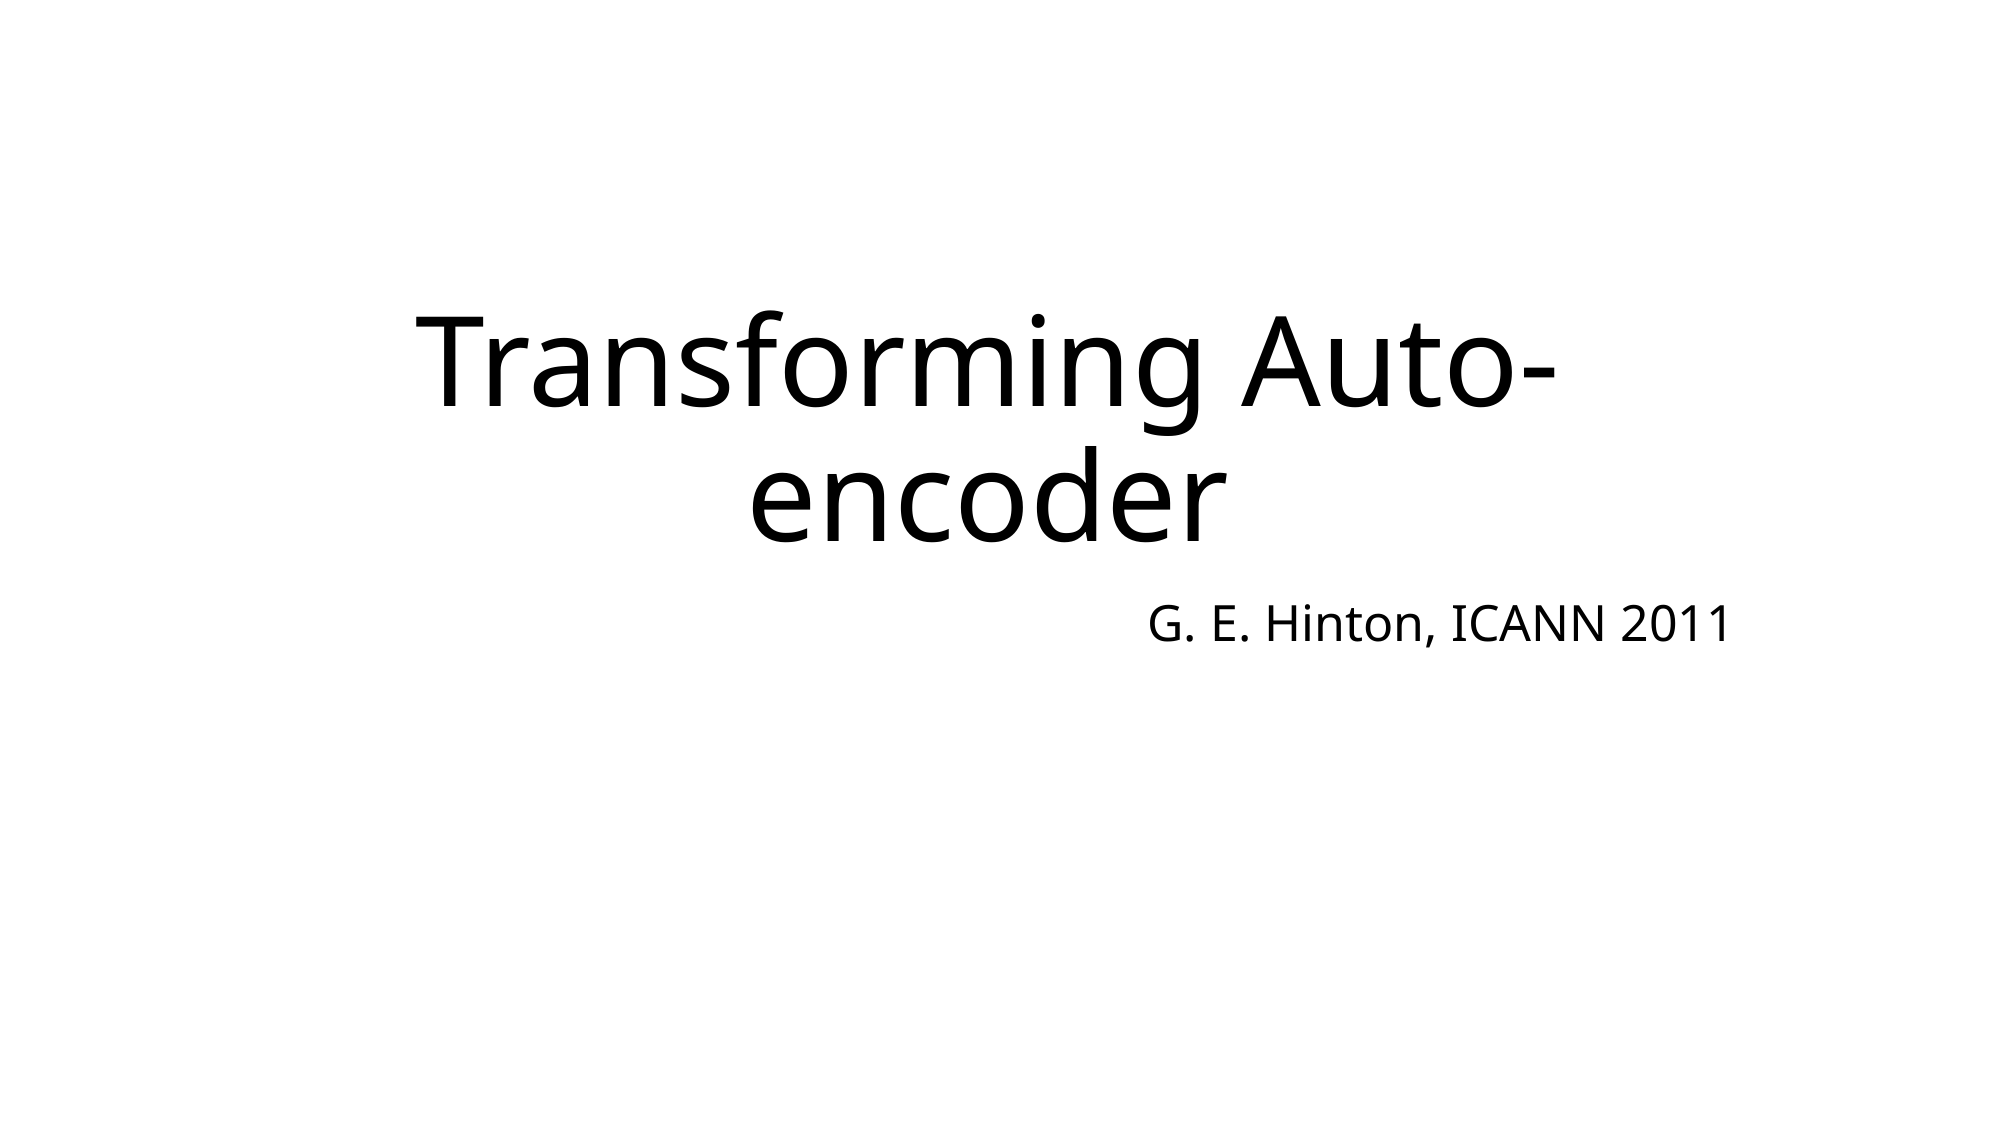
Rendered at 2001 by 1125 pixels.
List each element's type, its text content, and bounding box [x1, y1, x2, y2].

title Transforming Auto-encoder [226, 184, 1750, 576]
subtitle G. E. Hinton, ICANN 2011 [249, 590, 1750, 863]
